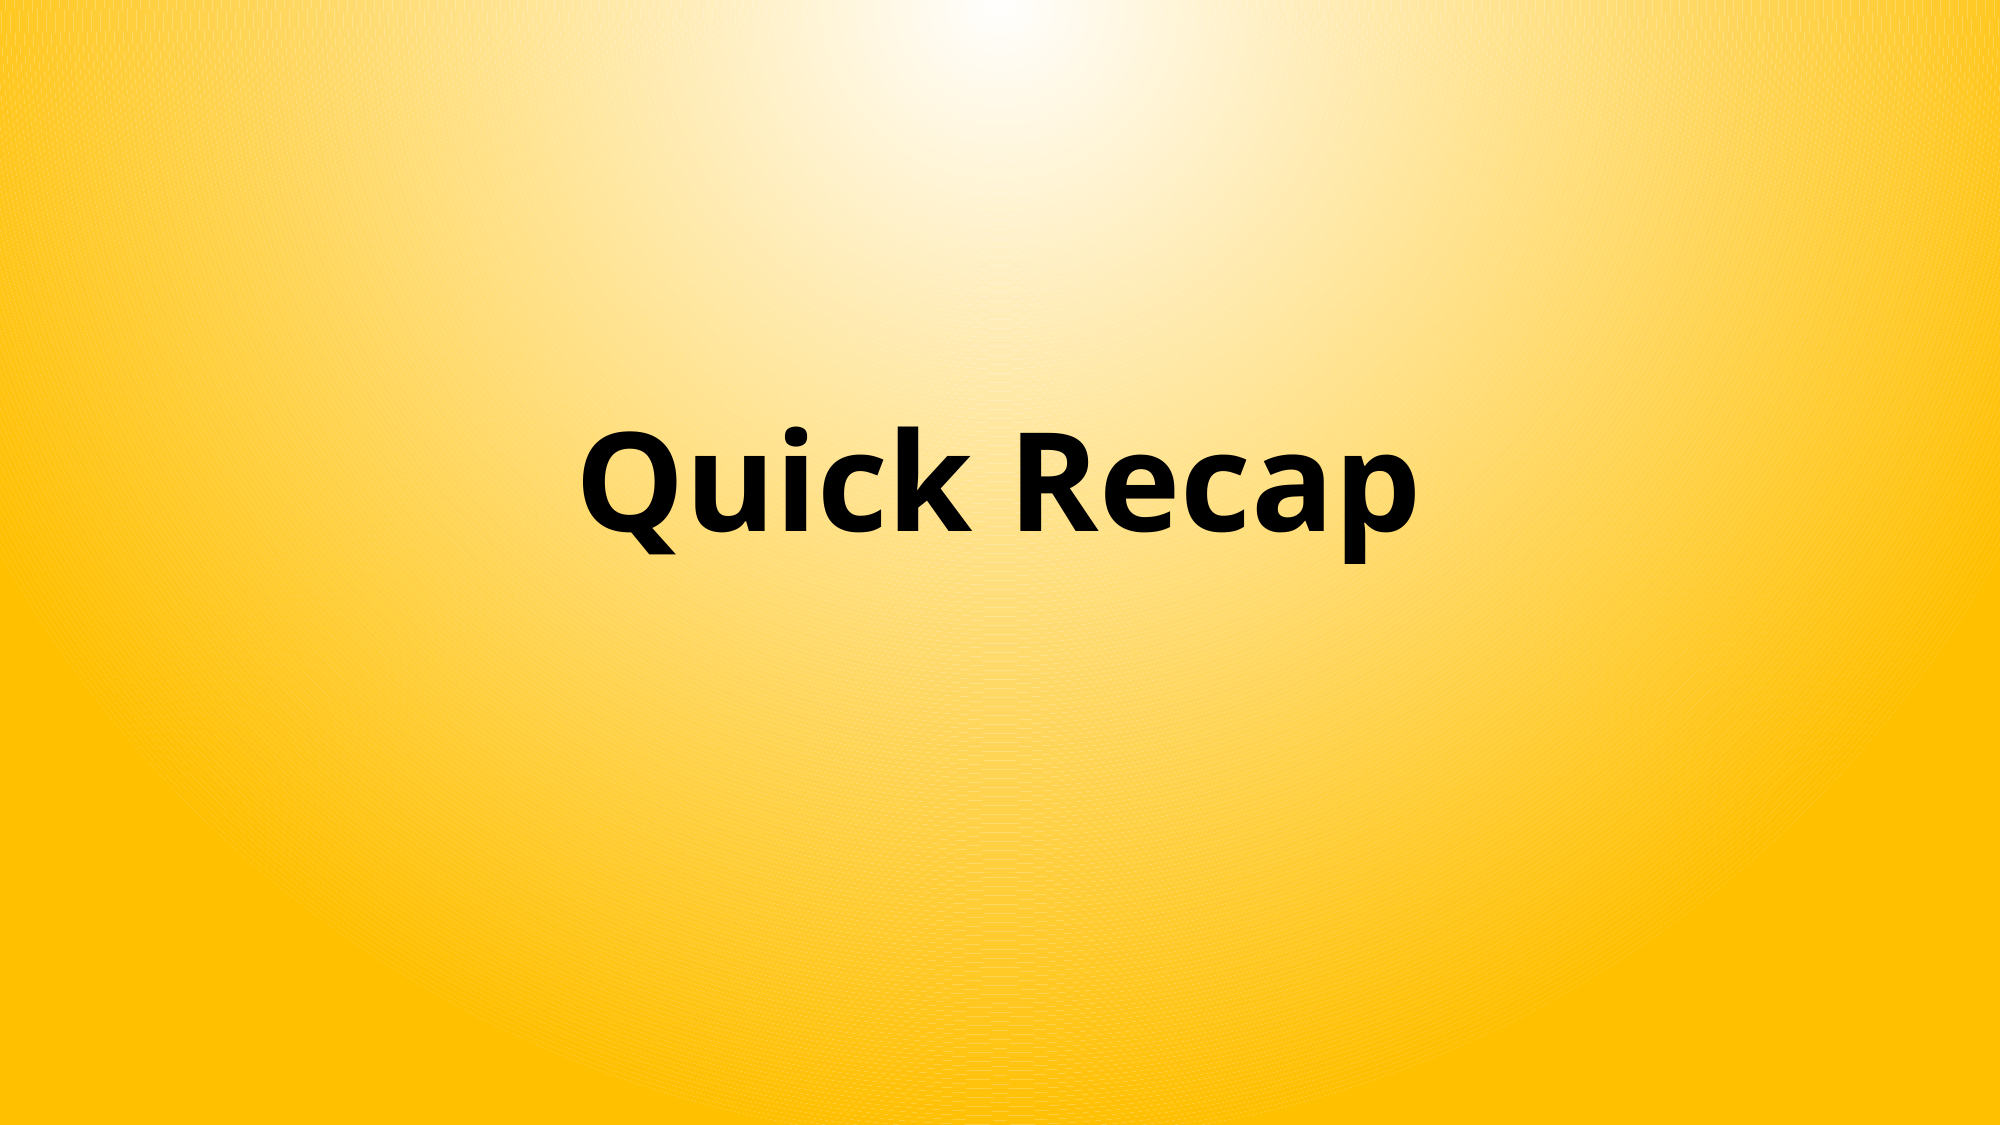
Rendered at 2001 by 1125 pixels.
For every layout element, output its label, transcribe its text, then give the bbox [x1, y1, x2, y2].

title Quick Recap [136, 280, 1862, 749]
